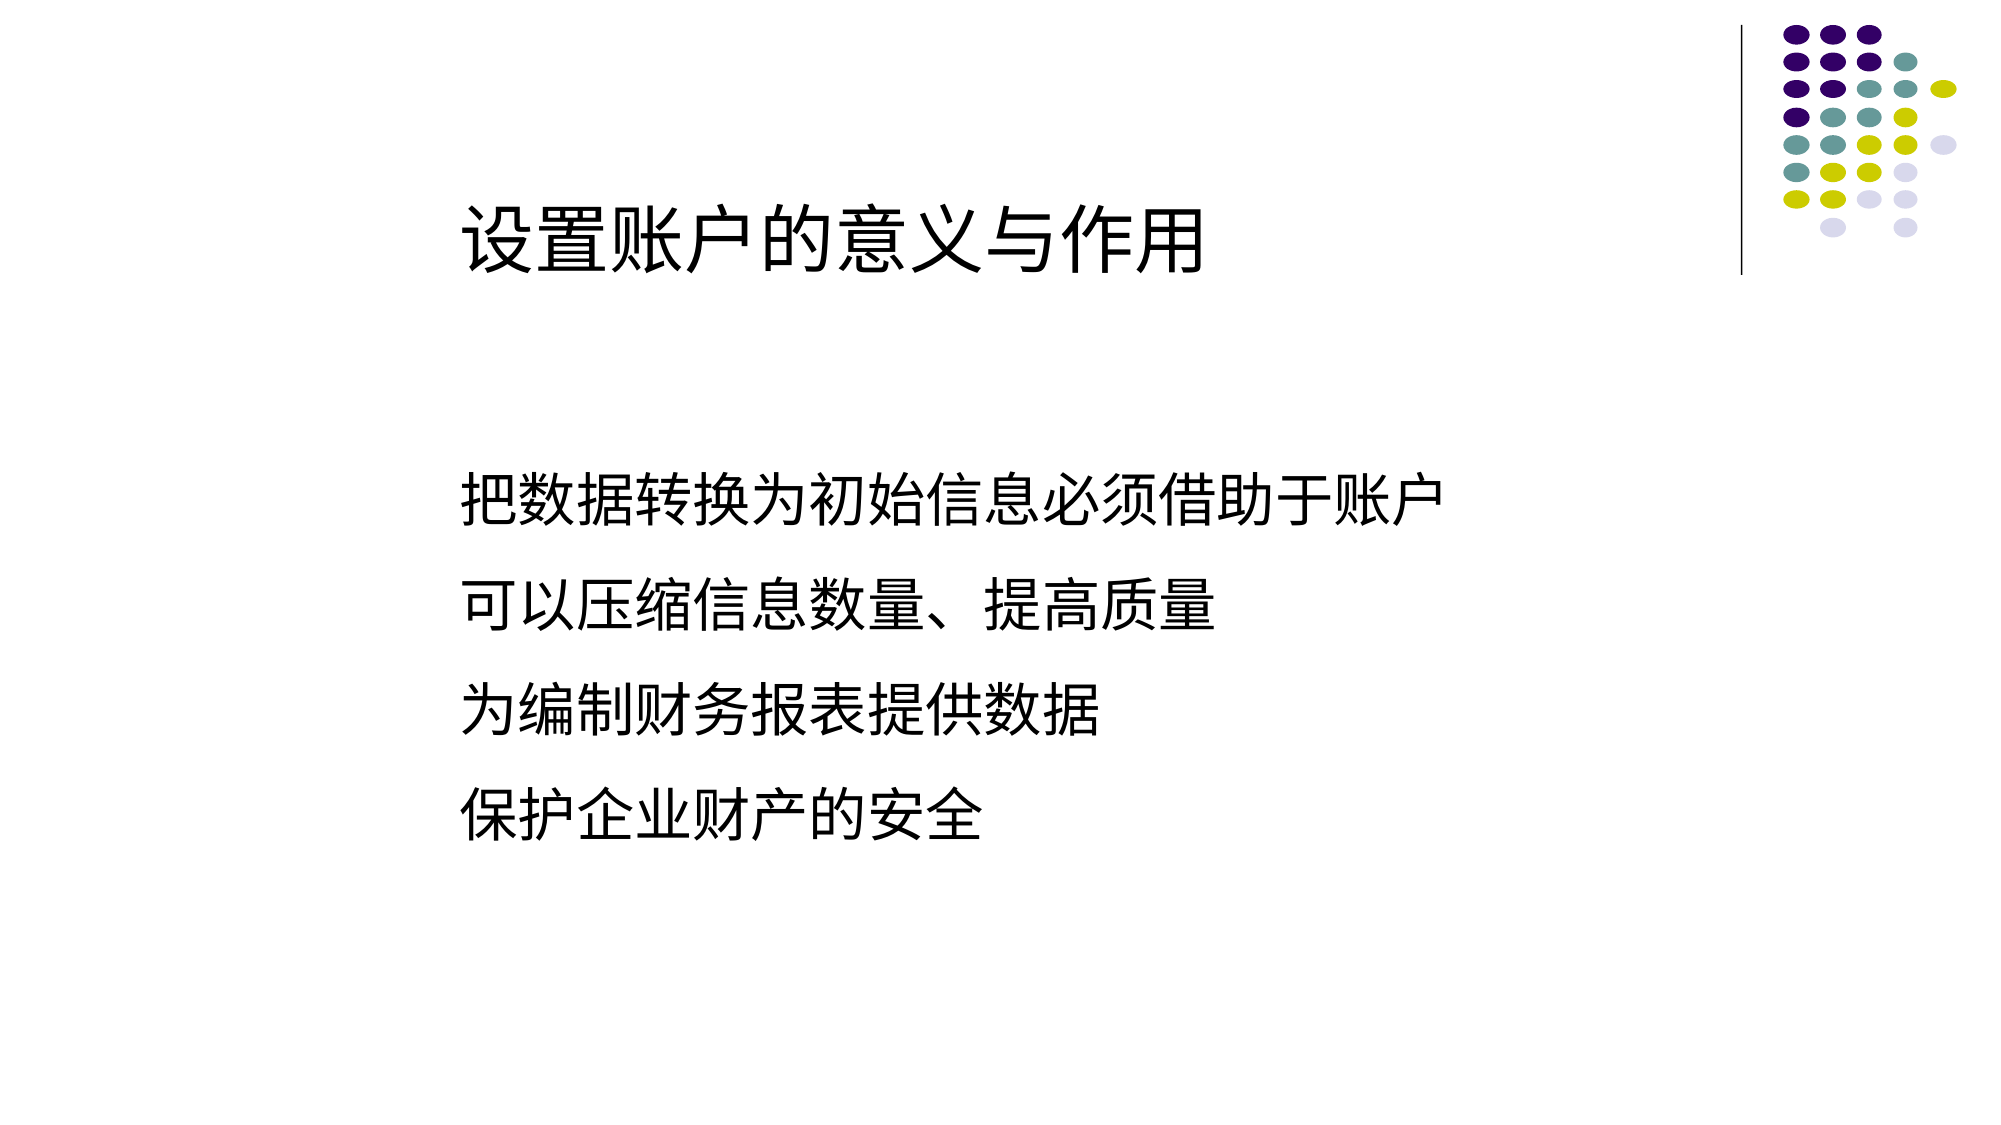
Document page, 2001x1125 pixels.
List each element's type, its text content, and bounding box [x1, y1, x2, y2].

text_box 把数据转换为初始信息必须借助于账户 可以压缩信息数量、提高质量 为编制财务报表提供数据 保护企业财产的安全 [444, 420, 1648, 856]
list 设置账户的意义与作用 [444, 184, 1533, 335]
